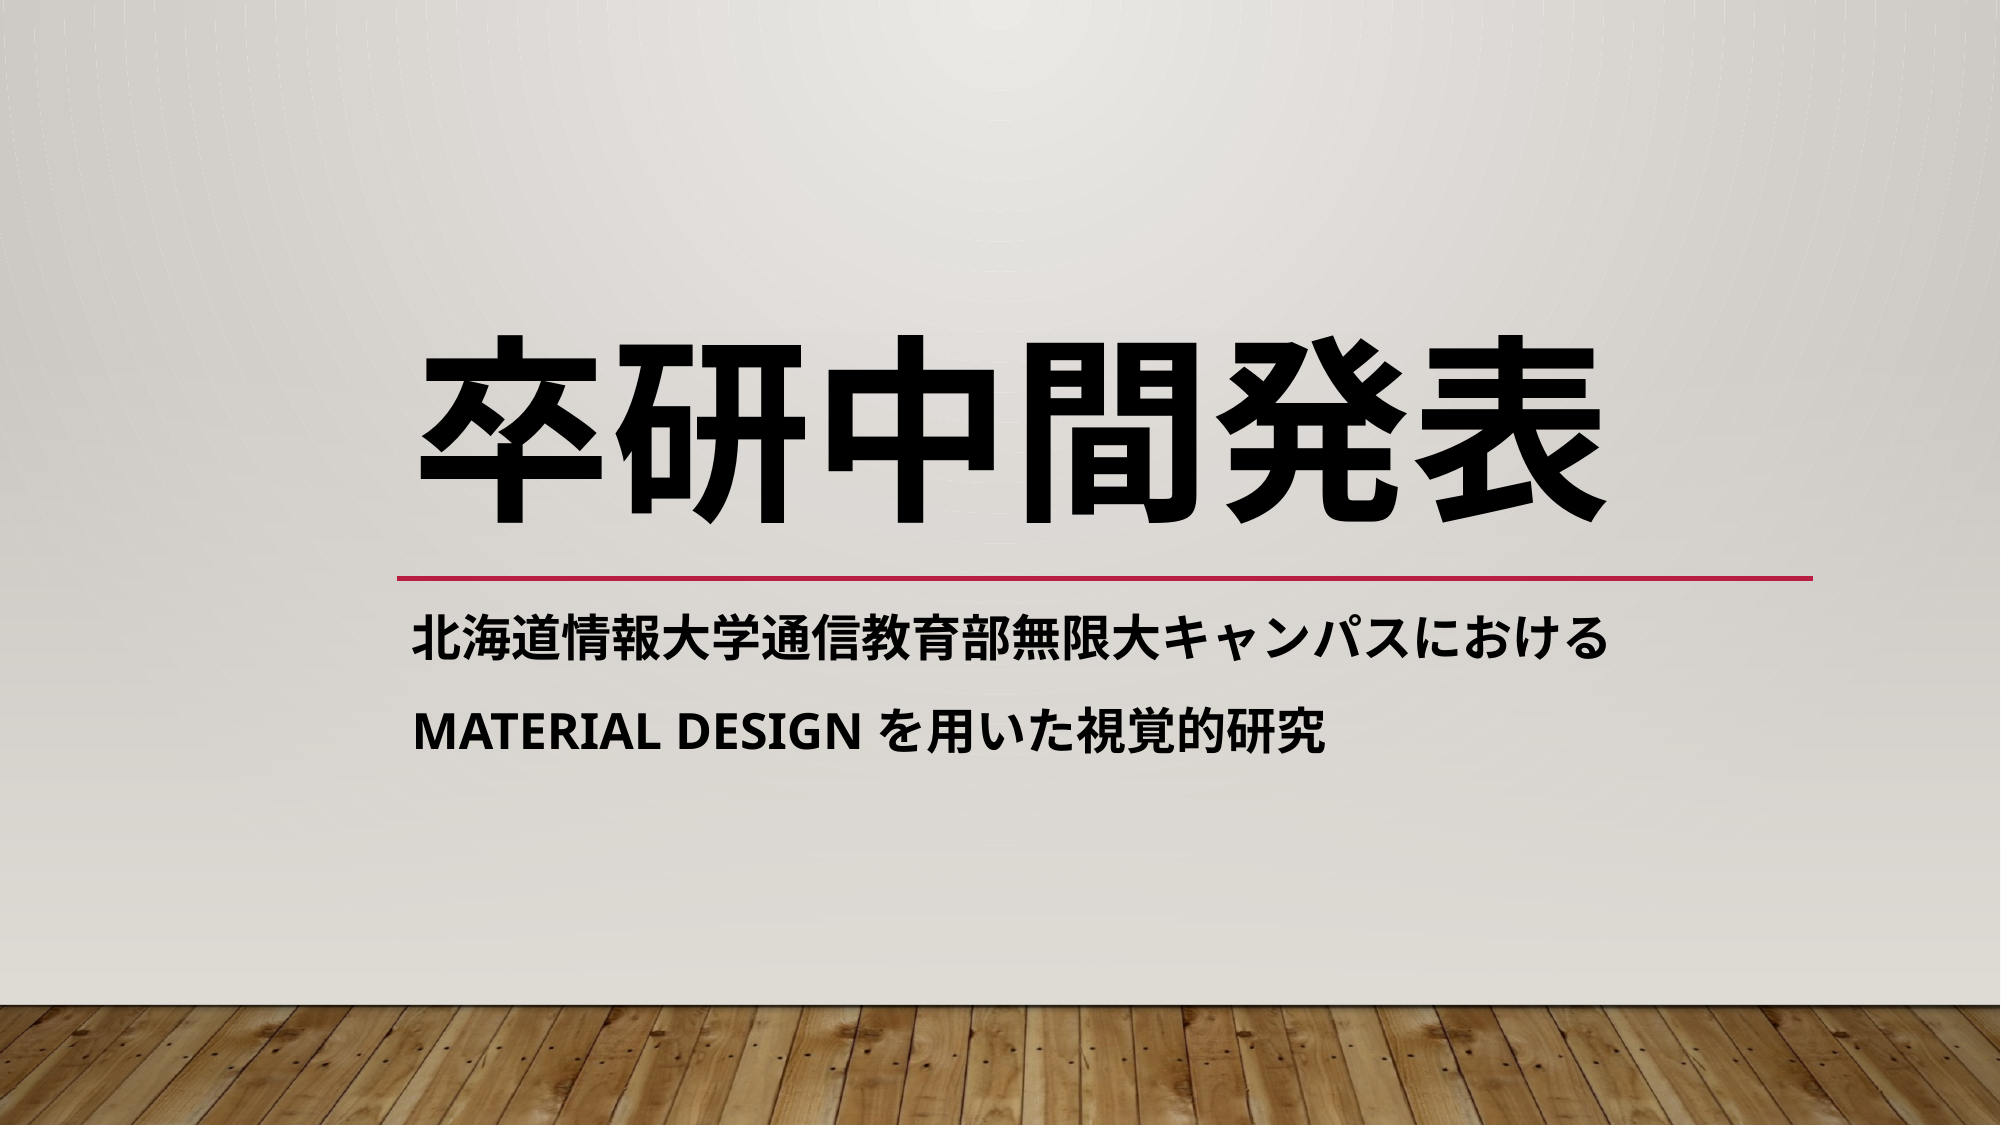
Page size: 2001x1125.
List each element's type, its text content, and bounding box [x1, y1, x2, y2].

subtitle 北海道情報大学通信教育部無限大キャンパスにおける Material Designを用いた視覚的研究 [396, 579, 1814, 740]
title 卒研中間発表 [396, 131, 1814, 549]
picture [0, 1005, 2000, 1125]
